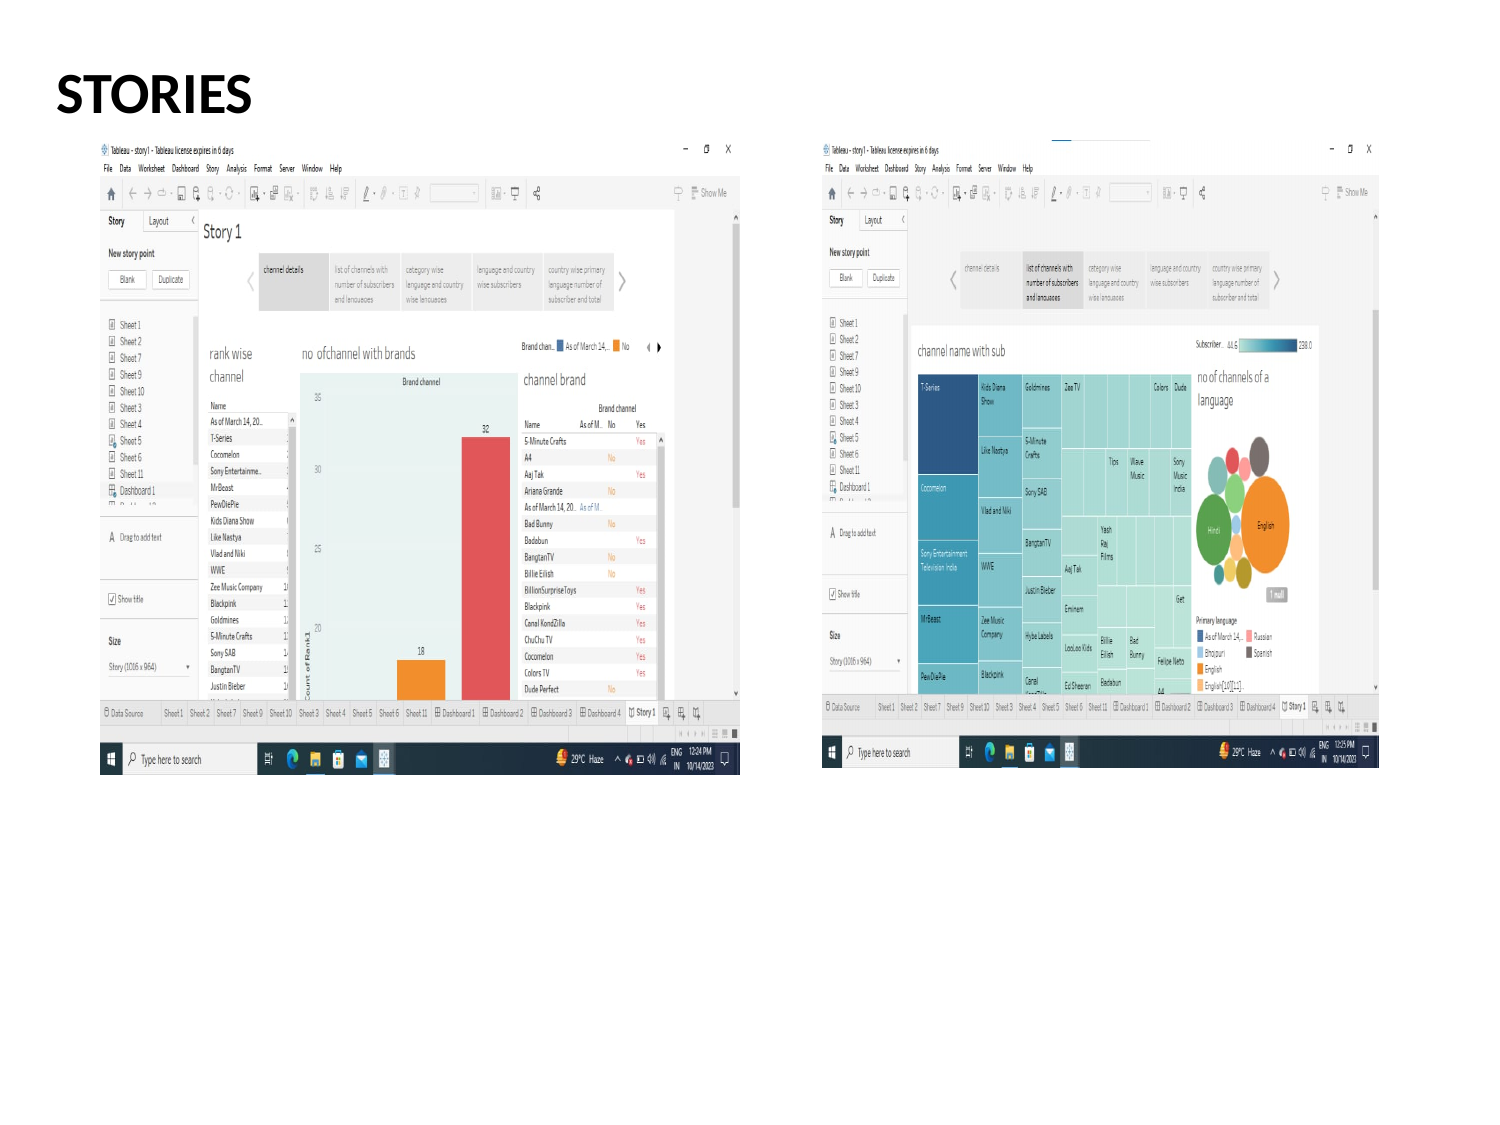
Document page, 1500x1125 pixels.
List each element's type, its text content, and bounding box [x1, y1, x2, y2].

text_box STORIES [41, 48, 698, 133]
picture [100, 140, 740, 775]
picture [822, 140, 1379, 768]
